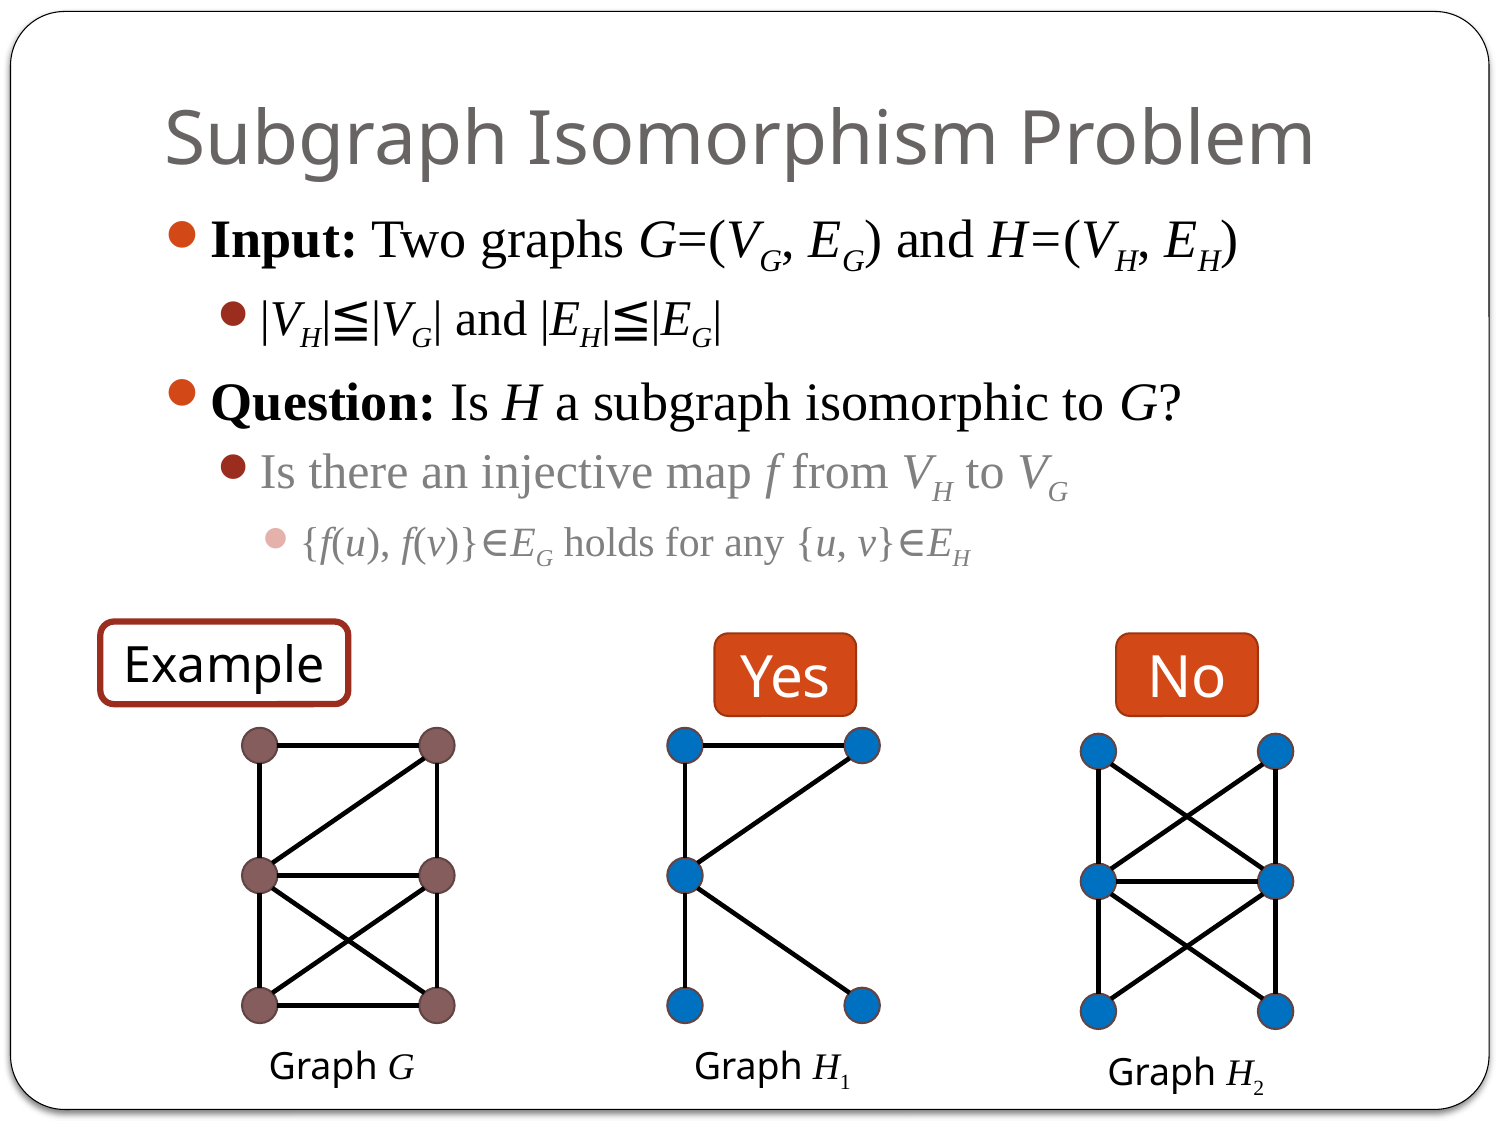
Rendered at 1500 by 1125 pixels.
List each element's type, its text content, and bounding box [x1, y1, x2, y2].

list Input: Two graphs G=(VG, EG) and H=(VH, EH) |VH|≦|VG| and |EH|≦|EG| Question: Is H a subgraph isomorphic to G? Is there an injective map f from VH to VG {f(u), f(v)}∈EG holds for any {u, v}∈EH [150, 196, 1425, 581]
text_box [1080, 733, 1306, 1102]
title Subgraph Isomorphism Problem [150, 7, 1425, 195]
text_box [666, 727, 892, 1096]
text_box Yes [713, 632, 858, 718]
text_box Example [99, 620, 350, 706]
text_box No [1115, 632, 1259, 718]
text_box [241, 727, 455, 1096]
